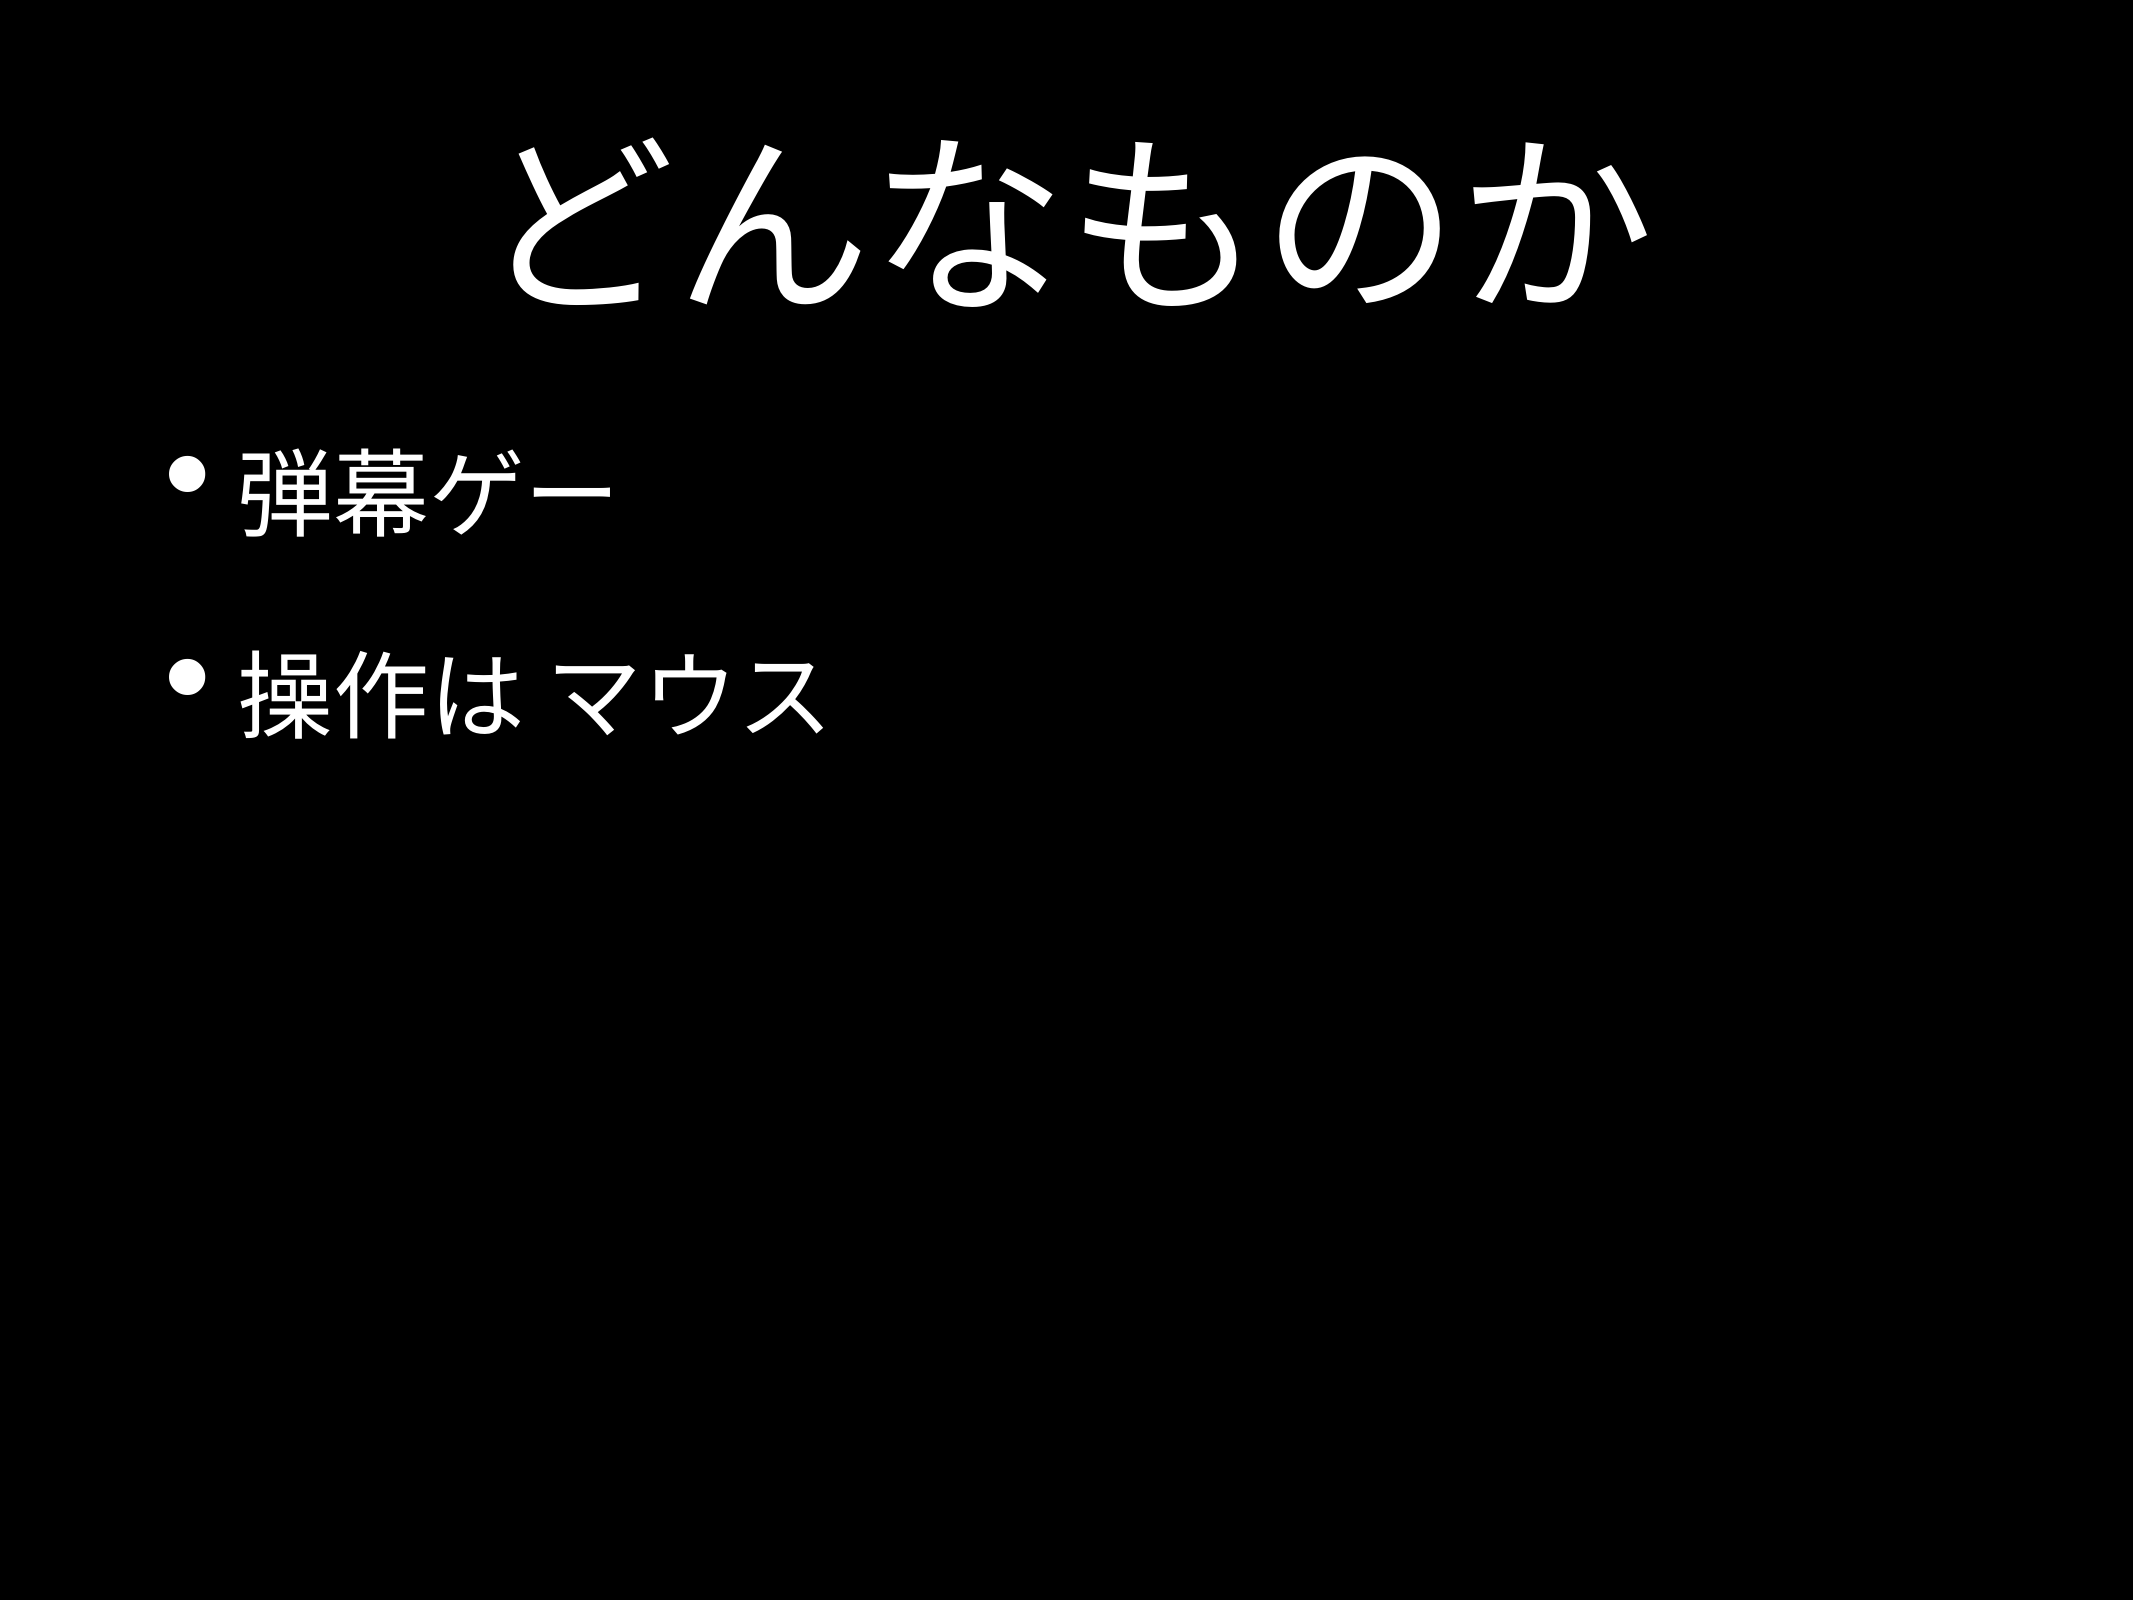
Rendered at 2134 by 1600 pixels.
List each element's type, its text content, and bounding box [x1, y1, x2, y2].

list 弾幕ゲー 操作は マウス [155, 424, 1978, 1457]
title どんなものか [155, 41, 1978, 397]
